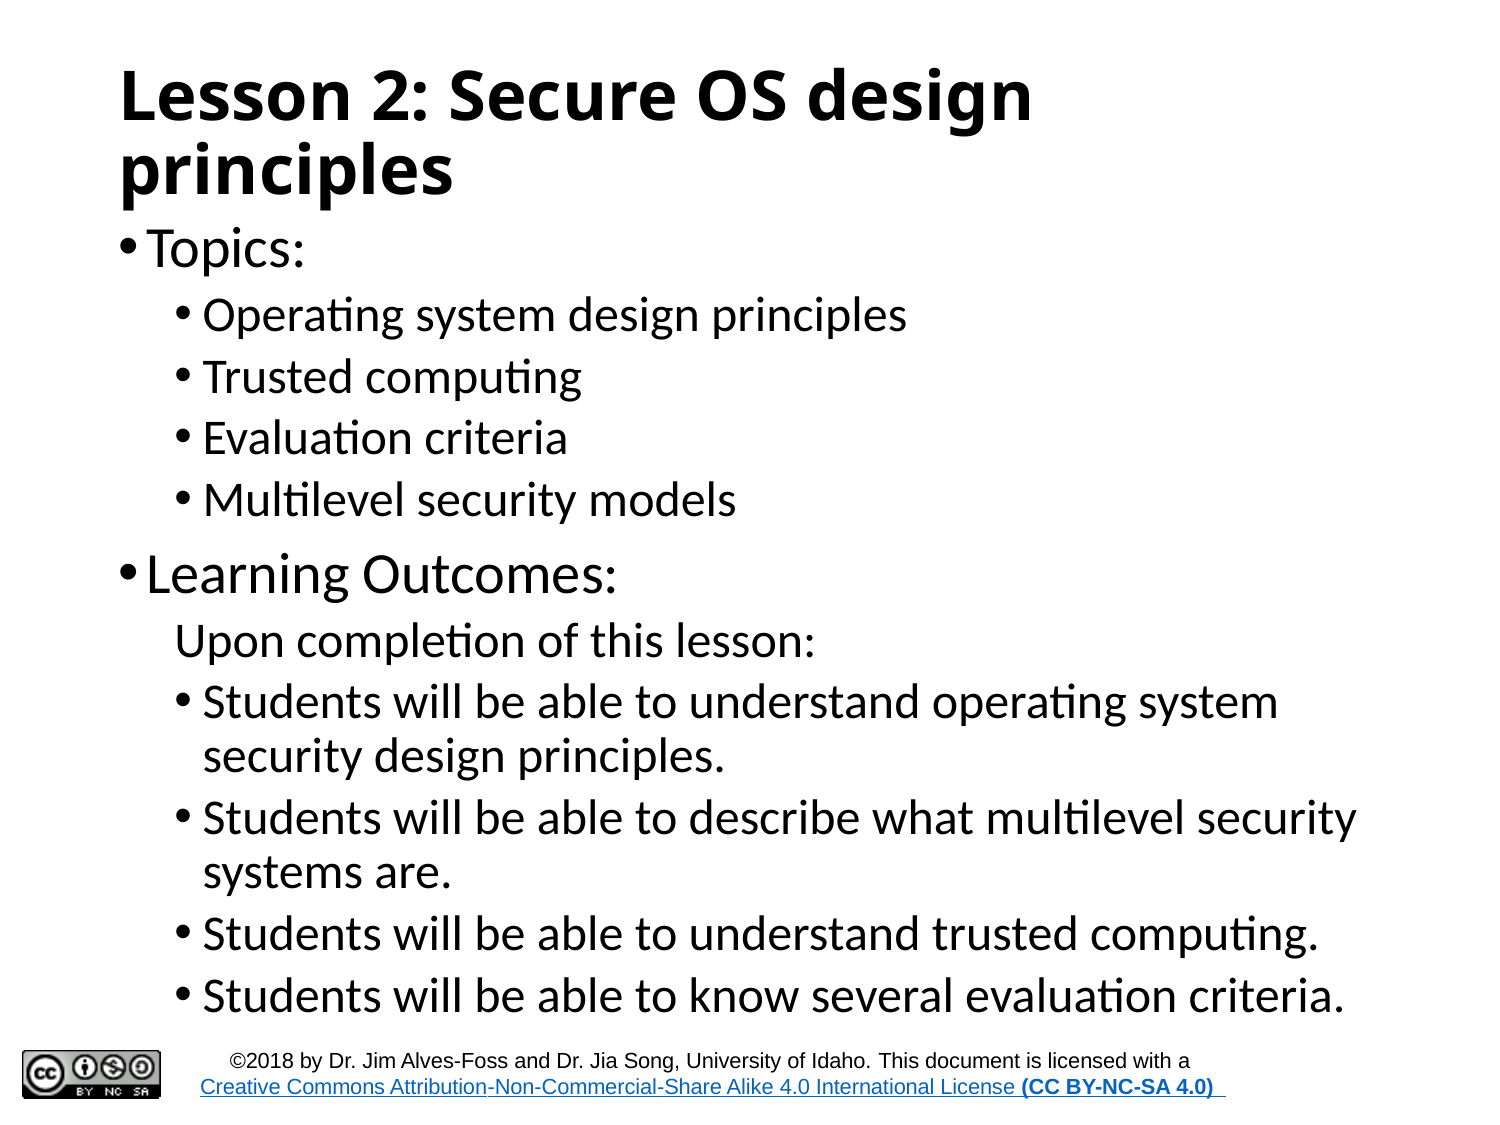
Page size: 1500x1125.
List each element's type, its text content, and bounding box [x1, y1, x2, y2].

title Lesson 2: Secure OS design principles [102, 59, 1398, 209]
picture [22, 1050, 161, 1099]
list Topics: Operating system design principles Trusted computing Evaluation criteria Multilevel security models Learning Outcomes: Upon completion of this lesson: Students will be able to understand operating system security design principles. Students will be able to describe what multilevel security systems are. Students will be able to understand trusted computing. Students will be able to know several evaluation criteria. [102, 209, 1414, 998]
